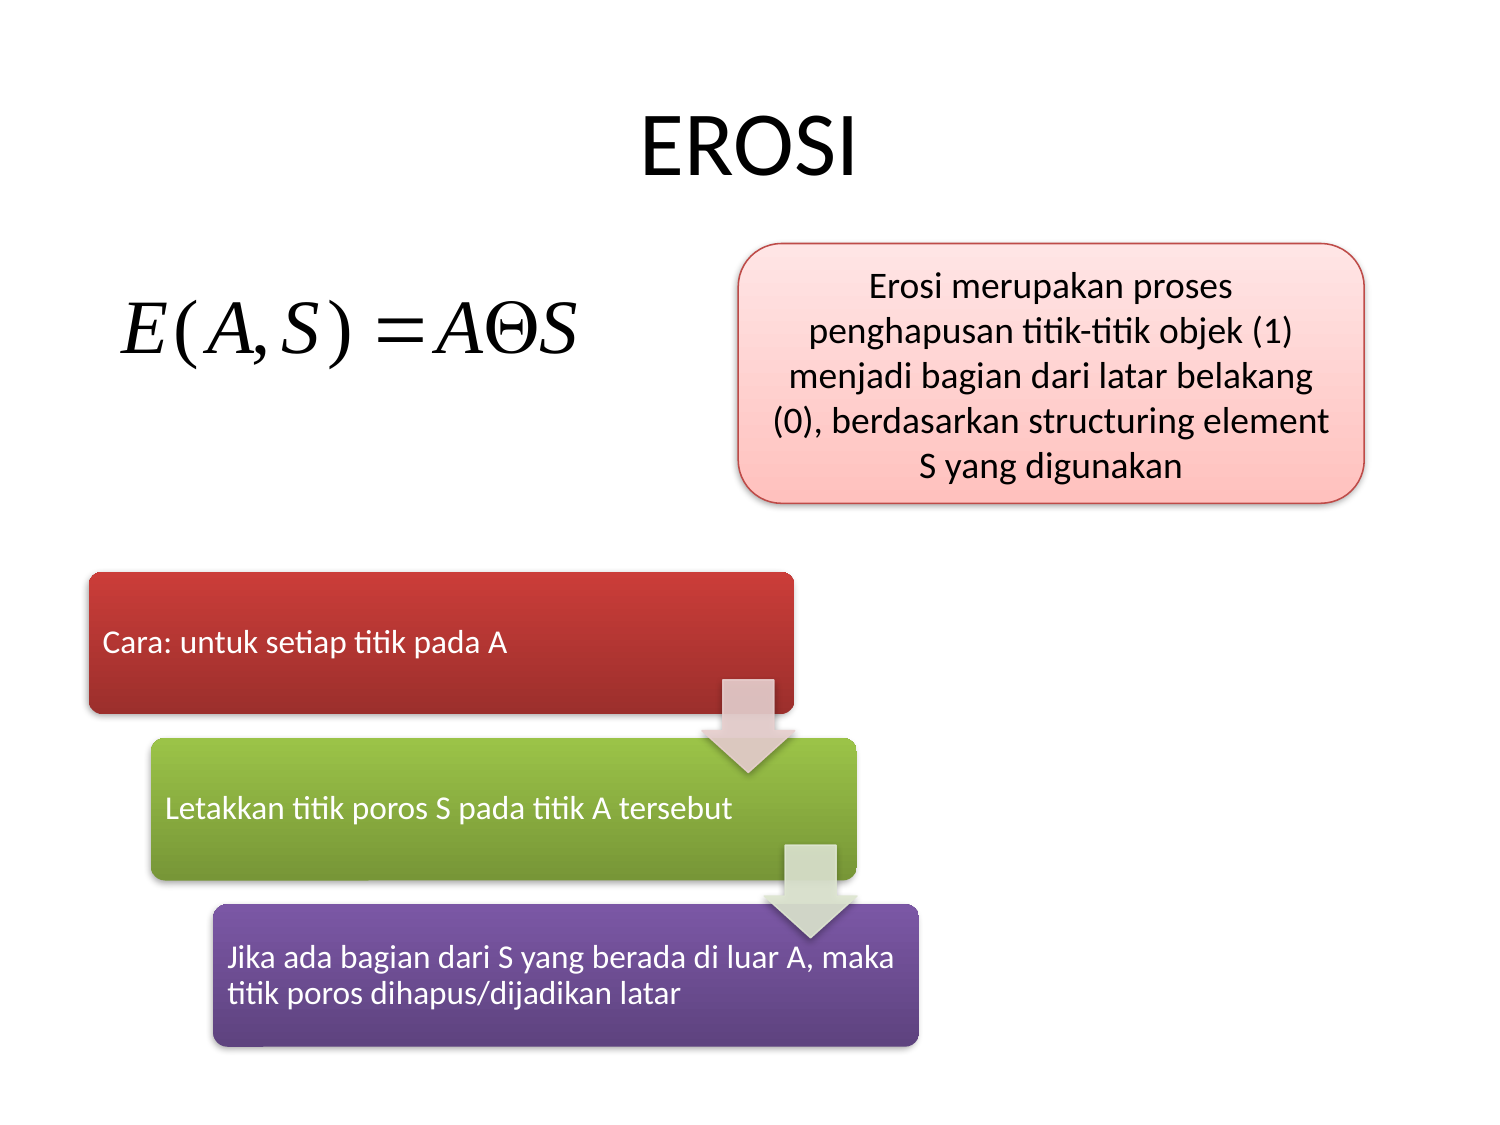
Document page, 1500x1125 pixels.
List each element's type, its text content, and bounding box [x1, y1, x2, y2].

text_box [88, 571, 920, 1048]
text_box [107, 282, 595, 386]
text_box Erosi merupakan proses penghapusan titik-titik objek (1) menjadi bagian dari latar belakang (0), berdasarkan structuring element S yang digunakan [737, 242, 1365, 505]
title EROSI [75, 45, 1425, 233]
